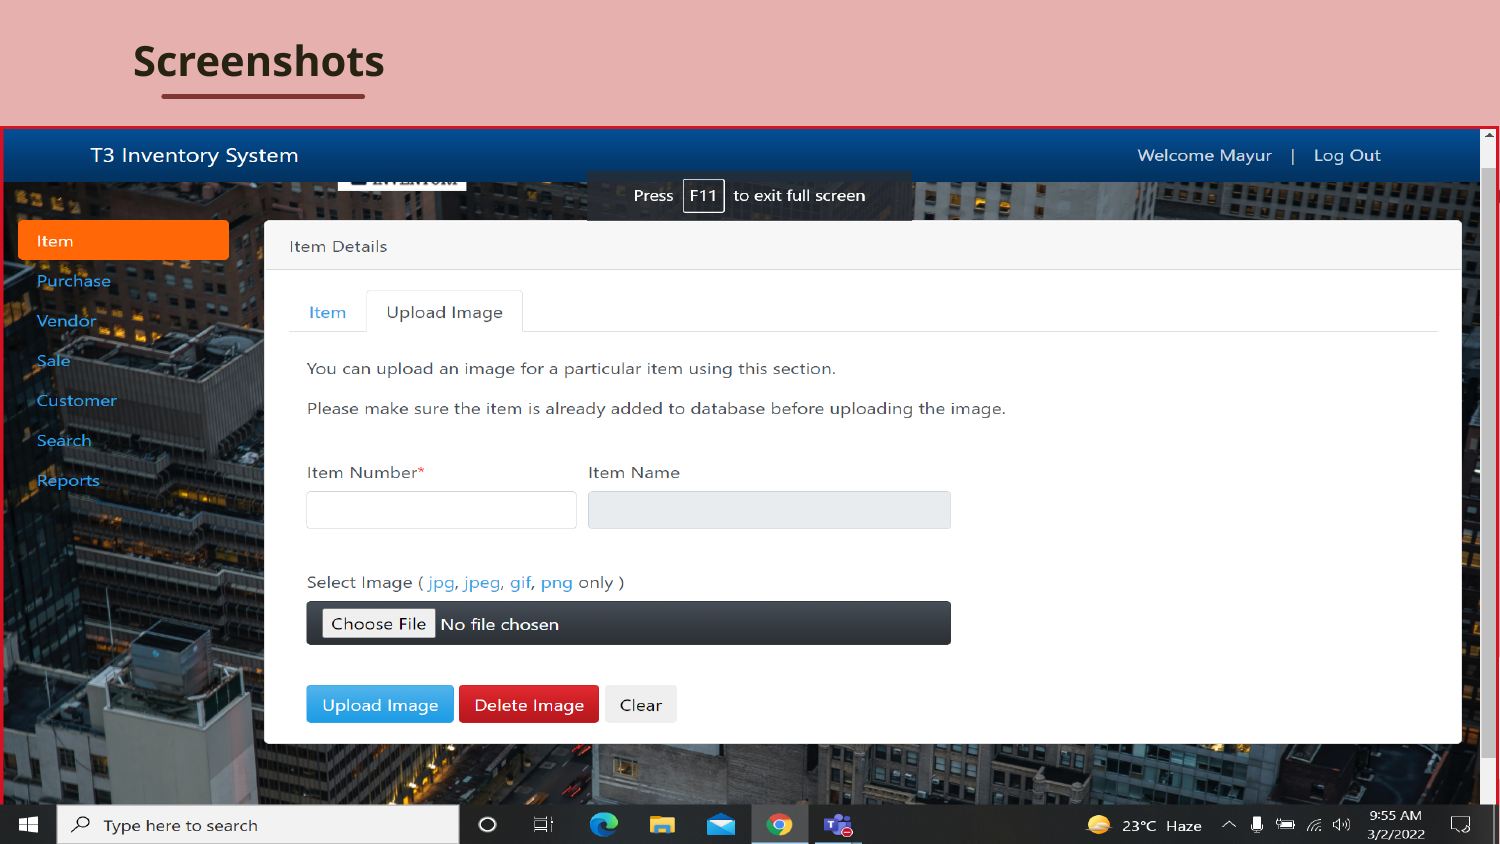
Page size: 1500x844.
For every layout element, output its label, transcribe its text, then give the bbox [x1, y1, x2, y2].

picture [0, 126, 1499, 844]
title Screenshots [118, 19, 1382, 117]
